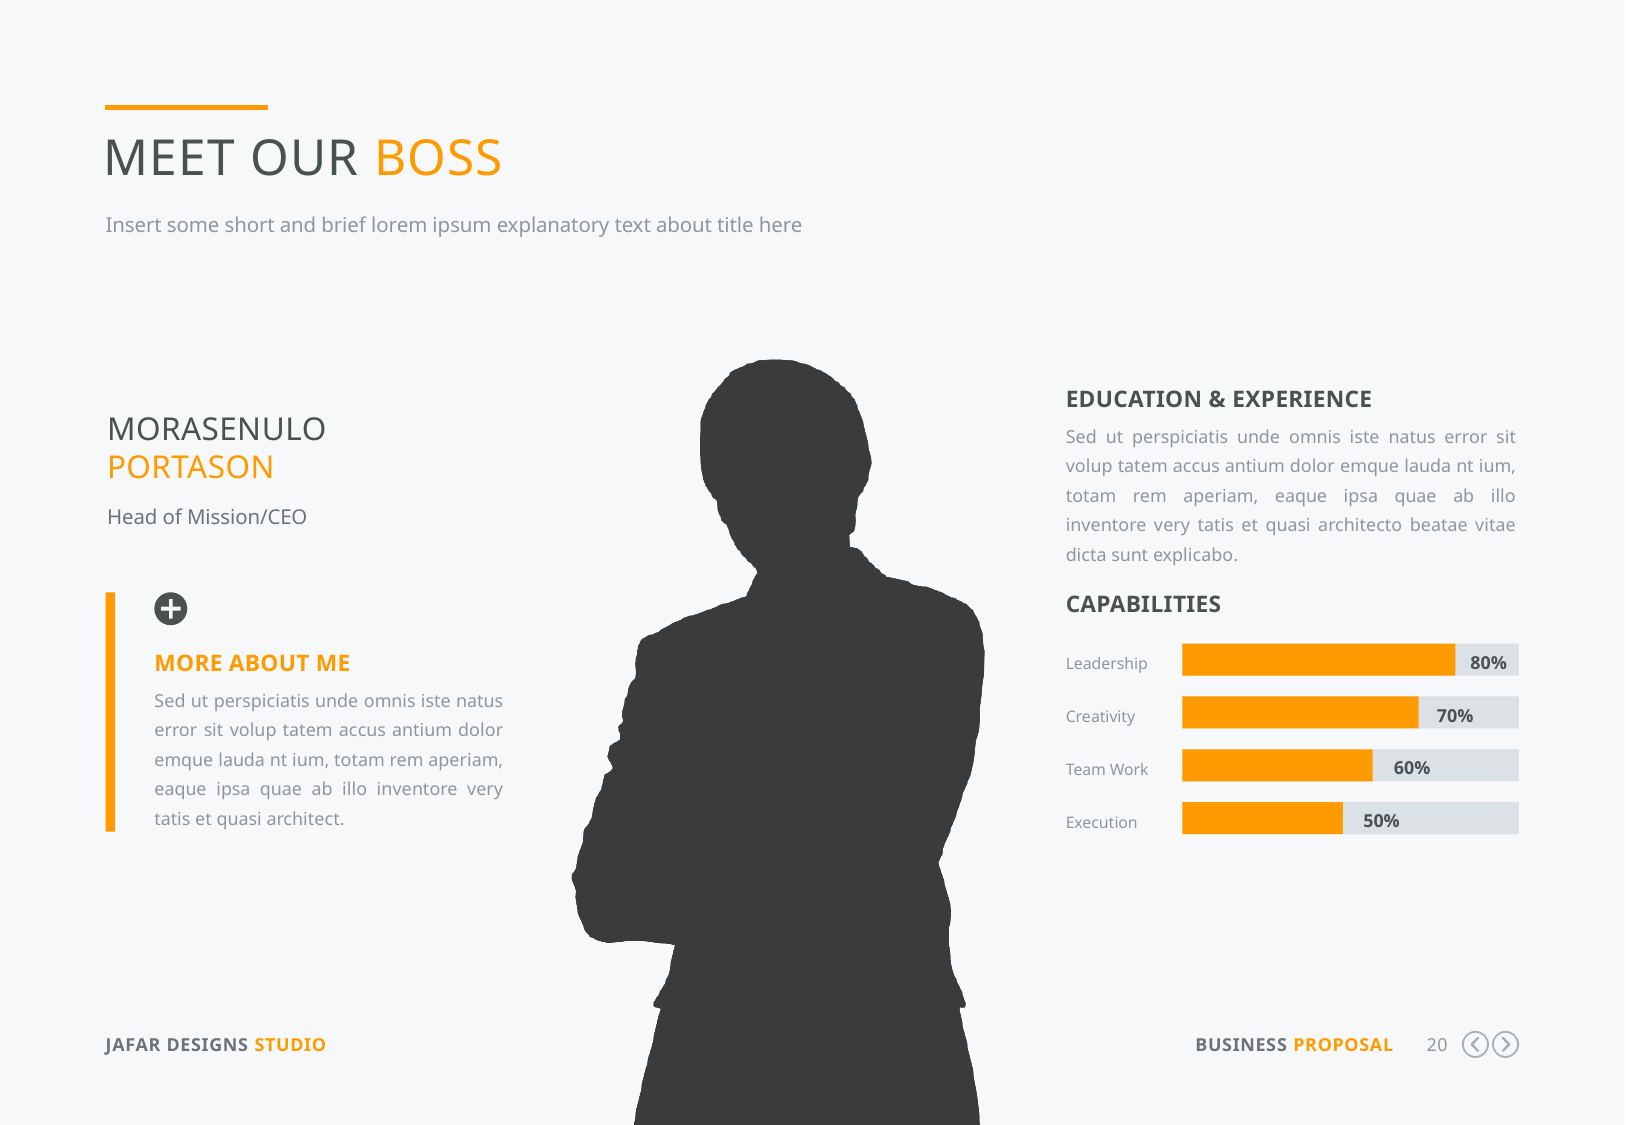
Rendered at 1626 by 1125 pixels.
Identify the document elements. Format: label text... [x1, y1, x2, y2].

text_box MORASENULO PORTASON [107, 408, 503, 485]
text_box Head of Mission/CEO [107, 499, 505, 529]
picture [537, 340, 1061, 1125]
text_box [105, 592, 505, 832]
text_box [1065, 587, 1519, 835]
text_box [1065, 382, 1518, 536]
list Meet Our boss [103, 125, 1518, 187]
list Insert some short and brief lorem ipsum explanatory text about title here [105, 209, 1519, 241]
